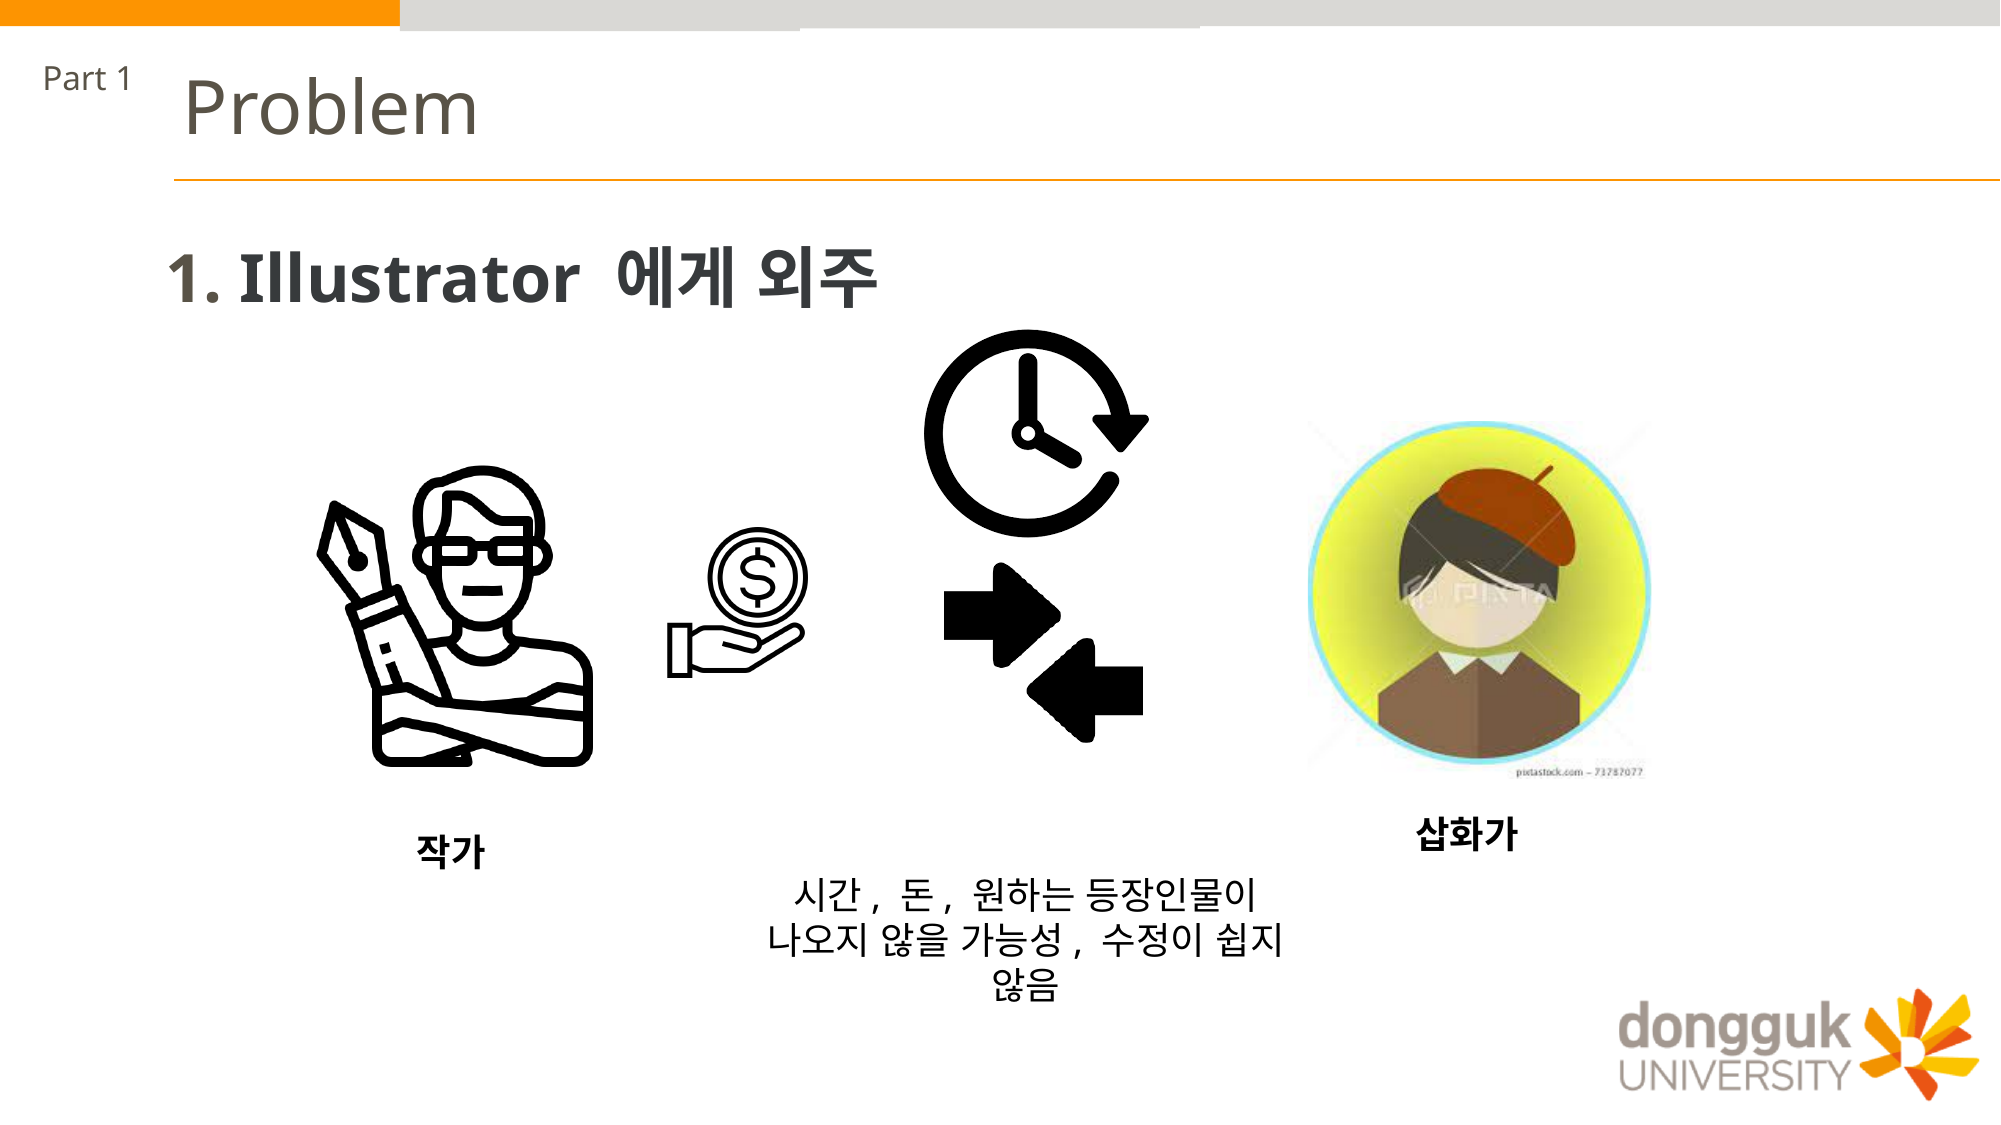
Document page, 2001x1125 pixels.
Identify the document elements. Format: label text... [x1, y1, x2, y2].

picture [1578, 927, 2000, 1125]
text_box [799, 0, 1201, 29]
picture [662, 527, 813, 678]
picture [944, 562, 1143, 744]
text_box 삽화가 [1400, 803, 1650, 864]
text_box 시간, 돈, 원하는 등장인물이 나오지 않을 가능성, 수정이 쉽지 않음 [744, 864, 1308, 1015]
picture [1307, 421, 1652, 779]
picture [296, 455, 618, 778]
text_box 작가 [401, 821, 651, 881]
text_box [1599, 0, 2000, 27]
text_box [399, 0, 801, 32]
text_box [1201, 0, 1599, 27]
text_box Part 1 [27, 49, 150, 105]
picture [924, 321, 1149, 546]
text_box Problem [168, 52, 497, 158]
text_box 1. Illustrator 에게 외주 [150, 227, 895, 323]
text_box [0, 0, 399, 27]
